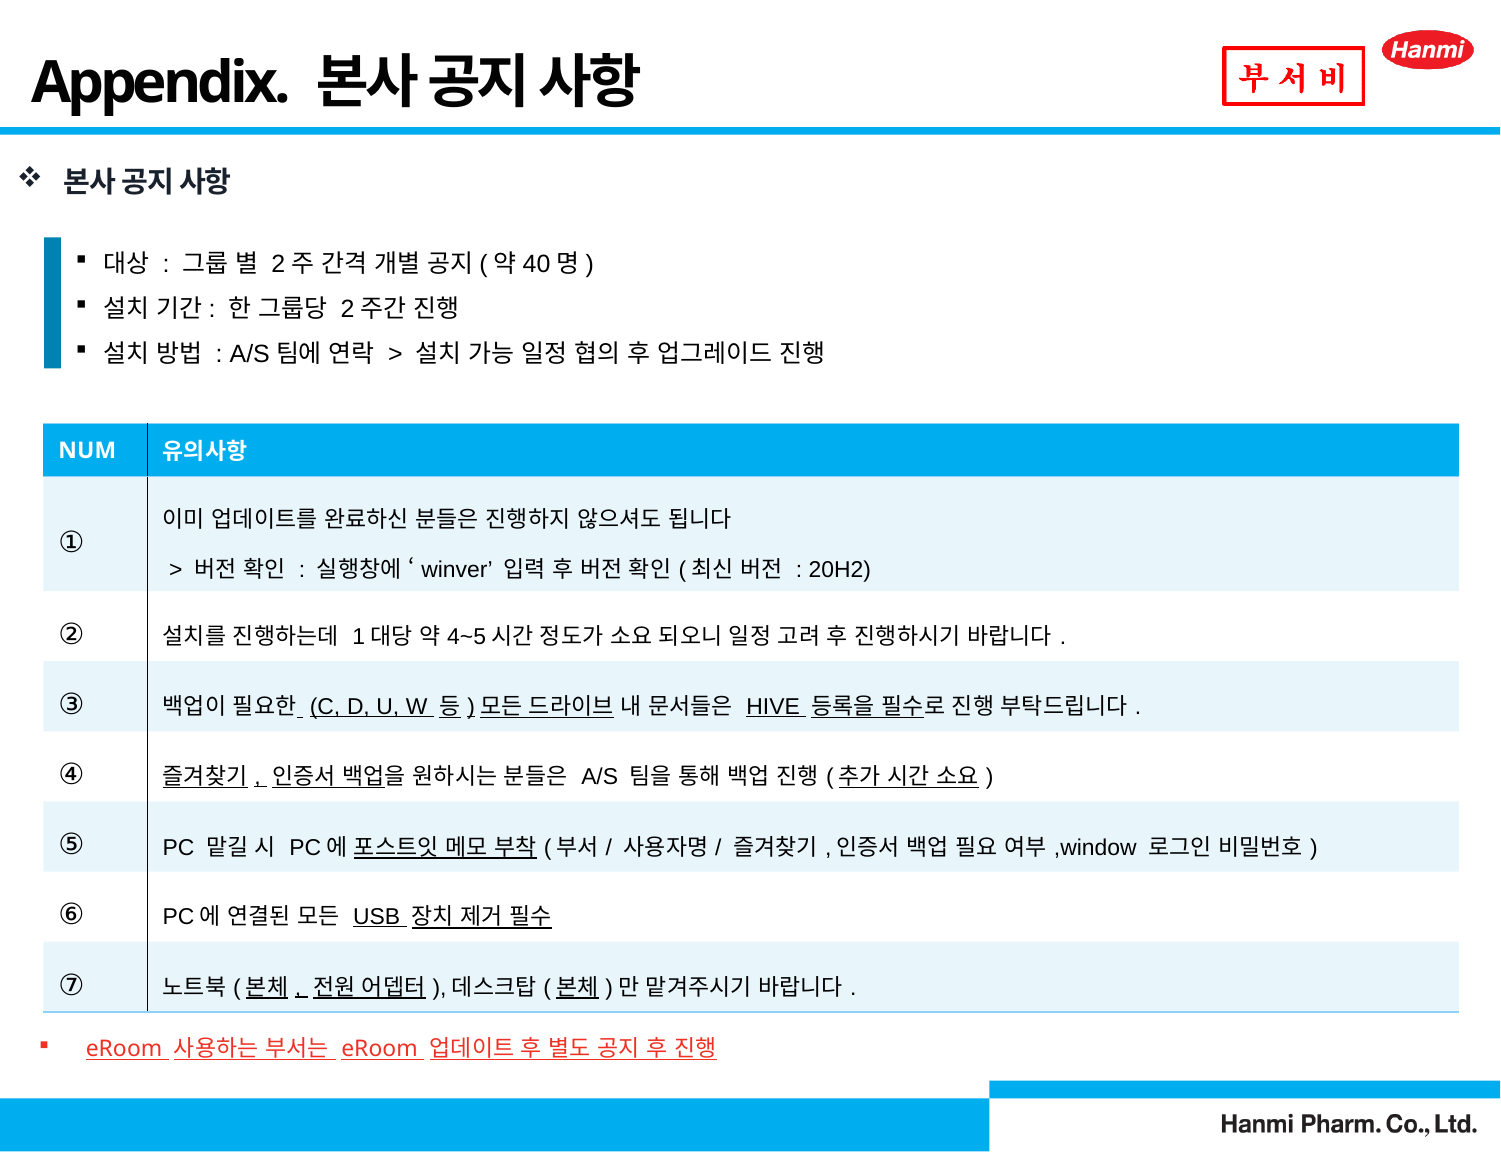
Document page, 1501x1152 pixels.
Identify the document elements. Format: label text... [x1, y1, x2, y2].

table_cell ⑦ [43, 942, 147, 1011]
table_cell ⑤ [43, 801, 147, 872]
text_box [42, 235, 60, 371]
table_cell 즐겨찾기, 인증서 백업을 원하시는 분들은 A/S 팀을 통해 백업 진행(추가 시간 소요) [148, 731, 1459, 801]
text_box 본사 공지 사항 [2, 146, 1420, 206]
picture [1217, 1110, 1481, 1140]
table_cell 설치를 진행하는데 1대당 약4~5시간 정도가 소요 되오니 일정 고려 후 진행하시기 바랍니다. [148, 591, 1459, 661]
text_box 대상 : 그룹 별 2주 간격 개별 공지(약40명) 설치 기간: 한 그룹당 2주간 진행 설치 방법 : A/S팀에 연락 > 설치 가능 일정 협의 후 업그레이드 진행 [60, 225, 1081, 420]
table_cell 백업이 필요한 (C, D, U, W 등)모든 드라이브 내 문서들은 HIVE 등록을 필수로 진행 부탁드립니다. [148, 661, 1459, 731]
table_cell 이미 업데이트를 완료하신 분들은 진행하지 않으셔도 됩니다 > 버전 확인 : 실행창에 ‘winver’ 입력 후 버전 확인(최신 버전 : 20H2) [148, 477, 1459, 591]
title Appendix. 본사 공지 사항 [16, 37, 1390, 139]
table_header 유의사항 [148, 424, 1459, 476]
table_cell ① [43, 477, 147, 591]
table_cell ④ [43, 731, 147, 801]
table_cell 노트북(본체, 전원 어뎁터),데스크탑(본체)만 맡겨주시기 바랍니다. [148, 942, 1459, 1011]
table_header NUM [43, 424, 147, 476]
table_cell ③ [43, 661, 147, 731]
table_cell ⑥ [43, 872, 147, 942]
table_cell PC 맡길 시 PC에 포스트잇 메모 부착(부서/ 사용자명/ 즐겨찾기,인증서 백업 필요 여부,window 로그인 비밀번호) [148, 801, 1459, 872]
picture [1222, 46, 1365, 107]
text_box eRoom 사용하는 부서는 eRoom 업데이트 후 별도 공지 후 진행 [24, 1012, 1448, 1069]
table_cell ② [43, 591, 147, 661]
picture [1379, 28, 1476, 71]
table_cell PC에 연결된 모든 USB 장치 제거 필수 [148, 872, 1459, 942]
